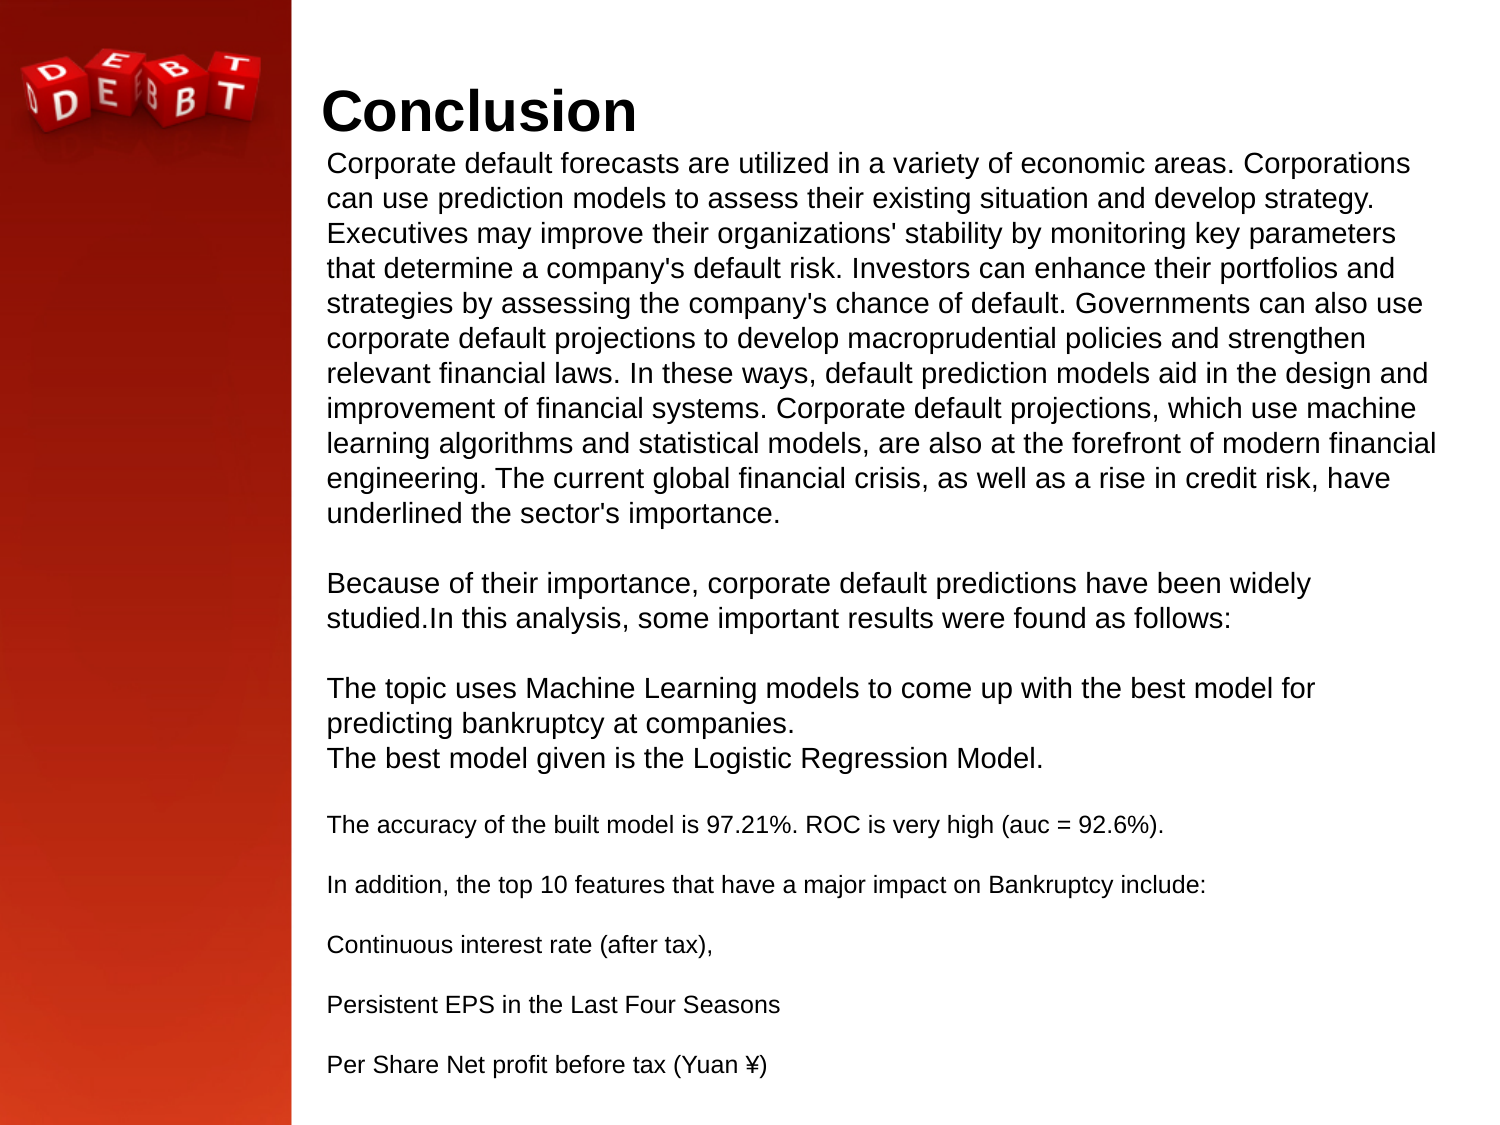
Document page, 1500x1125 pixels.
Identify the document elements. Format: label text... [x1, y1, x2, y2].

text_box Corporate default forecasts are utilized in a variety of economic areas. Corporations can use prediction models to assess their existing situation and develop strategy. Executives may improve their organizations' stability by monitoring key parameters that determine a company's default risk. Investors can enhance their portfolios and strategies by assessing the company's chance of default. Governments can also use corporate default projections to develop macroprudential policies and strengthen relevant financial laws. In these ways, default prediction models aid in the design and improvement of financial systems. Corporate default projections, which use machine learning algorithms and statistical models, are also at the forefront of modern financial engineering. The current global financial crisis, as well as a rise in credit risk, have underlined the sector's importance. Because of their importance, corporate default predictions have been widely studied.In this analysis, some important results were found as follows: The topic uses Machine Learning models to come up with the best model for predicting bankruptcy at companies. The best model given is the Logistic Regression Model. The accuracy of the built model is 97.21%. ROC is very high (auc = 92.6%). In addition, the top 10 features that have a major impact on Bankruptcy include: Continuous interest rate (after tax), Persistent EPS in the Last Four Seasons Per Share Net profit before tax (Yuan ¥) [311, 137, 1459, 1125]
title Conclusion [306, 66, 1311, 150]
picture [0, 0, 1500, 1125]
